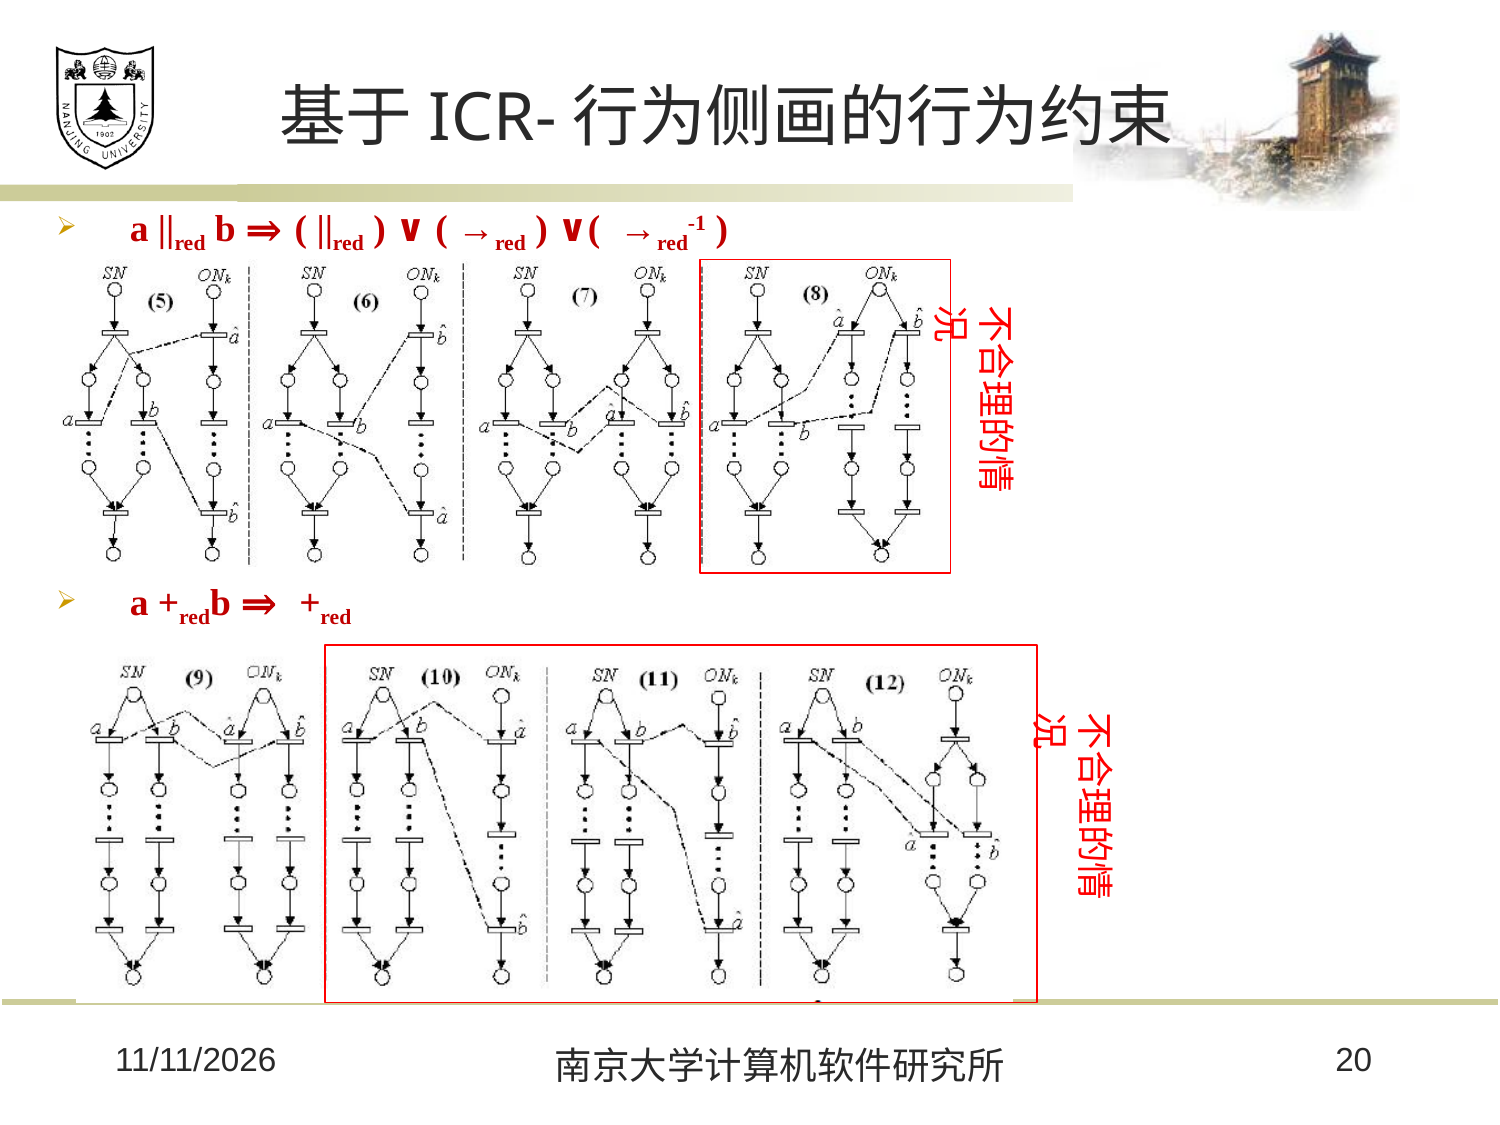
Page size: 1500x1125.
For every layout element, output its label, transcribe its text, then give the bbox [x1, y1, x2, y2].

text_box [1031, 645, 1037, 653]
slide_number 20 [1234, 1030, 1388, 1106]
picture [52, 259, 928, 568]
text_box 不合理的情况 [955, 290, 1028, 542]
text_box [945, 259, 951, 268]
picture [50, 42, 160, 173]
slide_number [100, 1030, 313, 1106]
text_box 南京大学计算机软件研究所 [431, 1034, 1128, 1095]
picture [1073, 30, 1400, 211]
text_box 不合理的情况 [1051, 698, 1127, 950]
picture [2, 644, 1498, 1005]
title 基于ICR-行为侧画的行为约束 [171, 66, 1282, 161]
